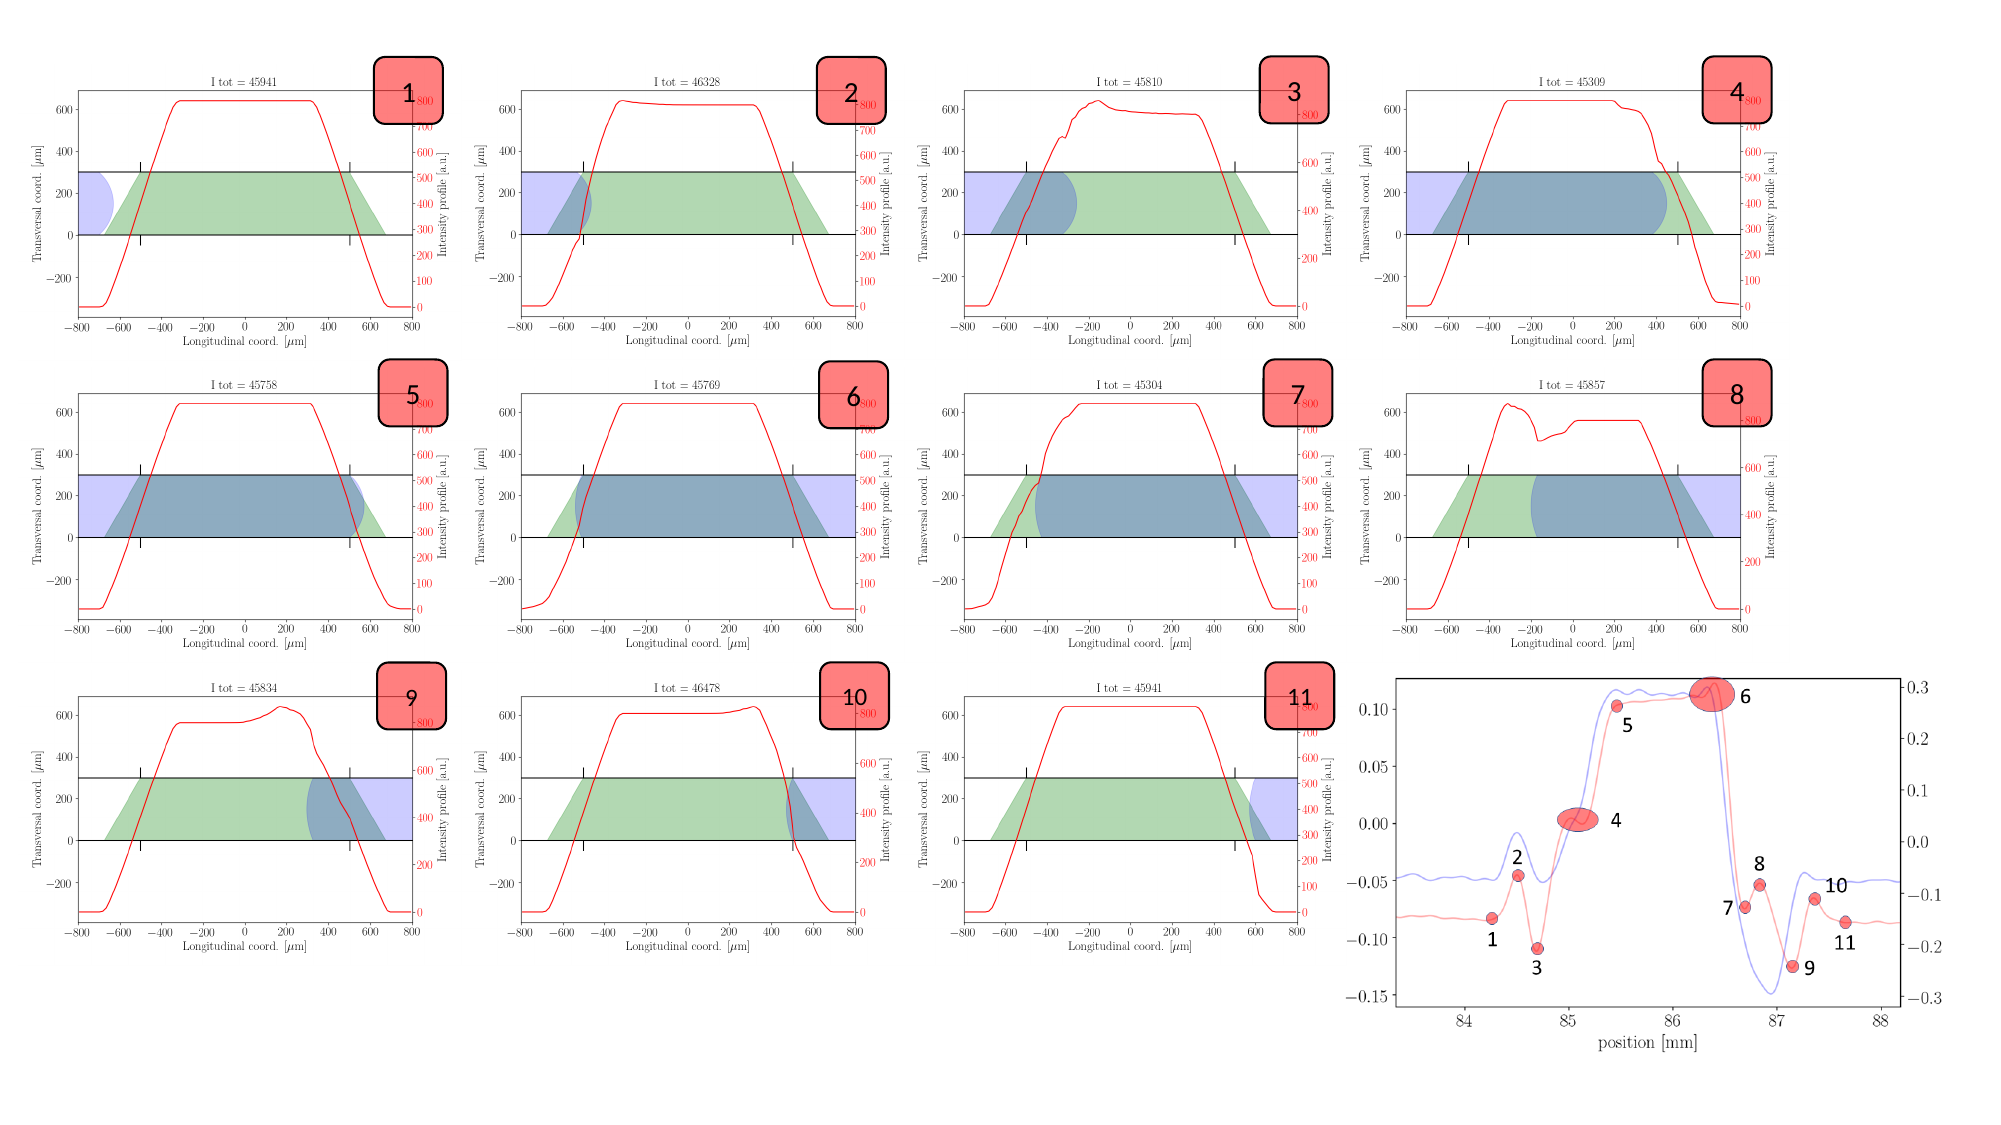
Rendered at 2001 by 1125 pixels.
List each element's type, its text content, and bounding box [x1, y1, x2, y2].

text_box 11 [1264, 663, 1319, 670]
text_box 6 [819, 360, 888, 367]
text_box 9 [376, 663, 447, 670]
text_box 3 [1259, 55, 1330, 64]
text_box 10 [819, 663, 890, 670]
picture [18, 367, 1960, 1061]
text_box 5 [378, 361, 448, 367]
text_box 1 [373, 55, 444, 64]
text_box 8 [1702, 360, 1773, 367]
text_box 7 [1263, 360, 1333, 367]
picture [18, 64, 1790, 361]
text_box 4 [1702, 55, 1773, 64]
text_box 2 [816, 55, 886, 64]
